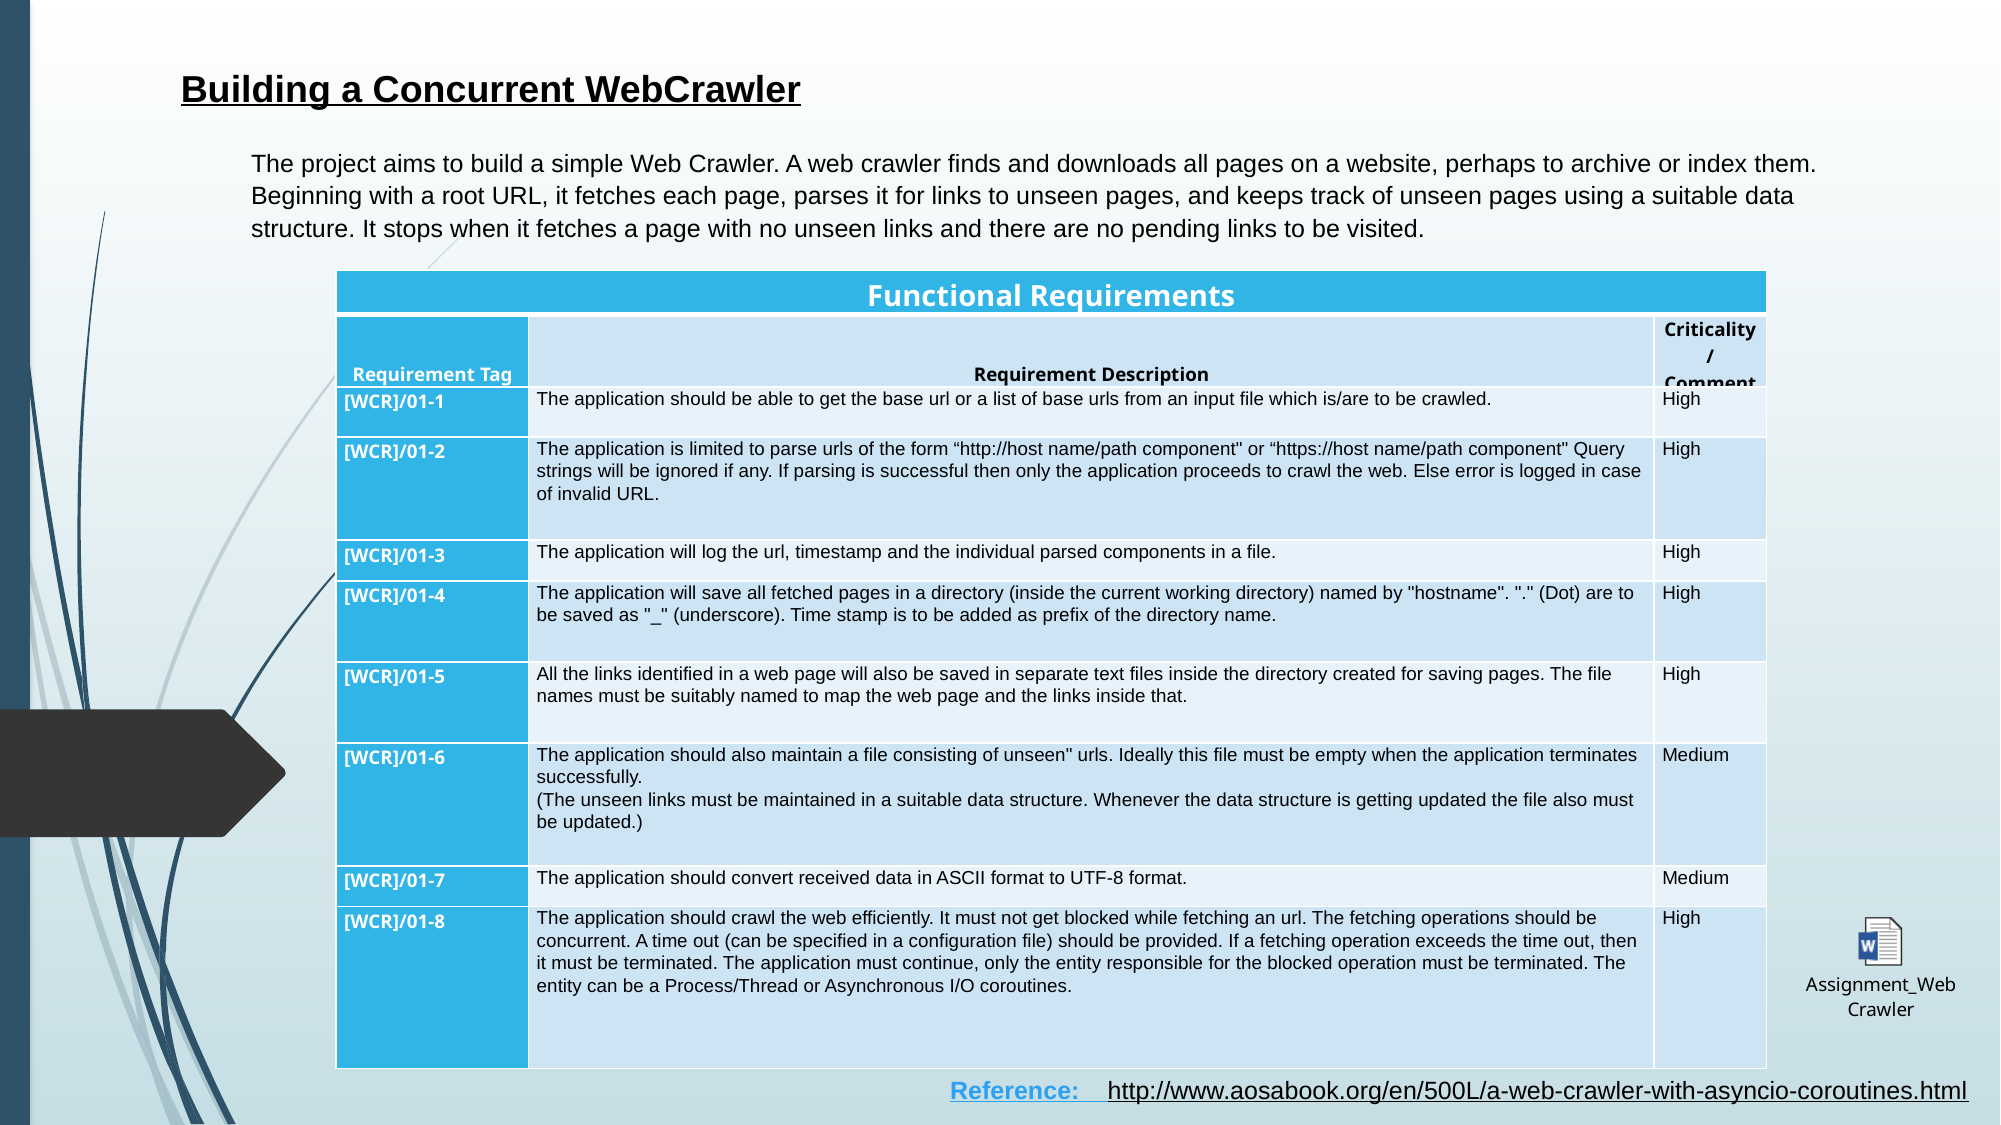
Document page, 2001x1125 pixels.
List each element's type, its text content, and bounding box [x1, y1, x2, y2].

table_cell [WCR]/01-8 [337, 907, 528, 1068]
table_cell Criticality/Comment [1655, 317, 1766, 386]
table_cell [WCR]/01-4 [337, 582, 528, 661]
table_cell [WCR]/01-5 [337, 663, 528, 742]
table_cell [WCR]/01-1 [337, 388, 528, 436]
table_cell The application will log the url, timestamp and the individual parsed components in a file. [529, 541, 1653, 580]
table_cell The application should be able to get the base url or a list of base urls from an input file which is/are to be crawled. [529, 388, 1653, 436]
text_box The project aims to build a simple Web Crawler. A web crawler finds and downloads all pages on a website, perhaps to archive or index them. Beginning with a root URL, it fetches each page, parses it for links to unseen pages, and keeps track of unseen pages using a suitable data structure. It stops when it fetches a page with no unseen links and there are no pending links to be visited. [236, 138, 1917, 250]
table_cell High [1655, 541, 1766, 580]
table_cell High [1655, 388, 1766, 436]
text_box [1805, 915, 1956, 1047]
table_cell Requirement Description [529, 317, 1653, 386]
table_cell [WCR]/01-7 [337, 867, 528, 906]
table_cell [WCR]/01-6 [337, 744, 528, 865]
table_cell High [1655, 907, 1766, 1067]
table_cell Medium [1655, 744, 1766, 865]
table_cell [WCR]/01-3 [337, 541, 528, 580]
table_cell High [1655, 582, 1766, 661]
table_cell The application should also maintain a file consisting of unseen" urls. Ideally this file must be empty when the application terminates successfully. (The unseen links must be maintained in a suitable data structure. Whenever the data structure is getting updated the file also must be updated.) [529, 744, 1653, 865]
table_cell The application should crawl the web efficiently. It must not get blocked while fetching an url. The fetching operations should be concurrent. A time out (can be specified in a configuration file) should be provided. If a fetching operation exceeds the time out, then it must be terminated. The application must continue, only the entity responsible for the blocked operation must be terminated. The entity can be a Process/Thread or Asynchronous I/O coroutines. [529, 907, 1653, 1068]
table_cell The application will save all fetched pages in a directory (inside the current working directory) named by "hostname". "." (Dot) are to be saved as "_" (underscore). Time stamp is to be added as prefix of the directory name. [529, 582, 1653, 661]
table_cell The application is limited to parse urls of the form “http://host name/path component" or “https://host name/path component" Query strings will be ignored if any. If parsing is successful then only the application proceeds to crawl the web. Else error is logged in case of invalid URL. [529, 438, 1653, 539]
table_cell Medium [1655, 867, 1766, 906]
text_box Building a Concurrent WebCrawler [166, 57, 817, 117]
table_cell High [1655, 663, 1766, 742]
text_box Reference: http://www.aosabook.org/en/500L/a-web-crawler-with-asyncio-coroutines.html [935, 1067, 2000, 1112]
table_cell Requirement Tag [337, 317, 528, 386]
table_cell High [1655, 438, 1766, 539]
table_cell All the links identified in a web page will also be saved in separate text files inside the directory created for saving pages. The file names must be suitably named to map the web page and the links inside that. [529, 663, 1653, 742]
table_cell [WCR]/01-2 [337, 438, 528, 539]
table_cell The application should convert received data in ASCII format to UTF-8 format. [529, 867, 1653, 906]
table_header Functional Requirements [337, 271, 1766, 312]
